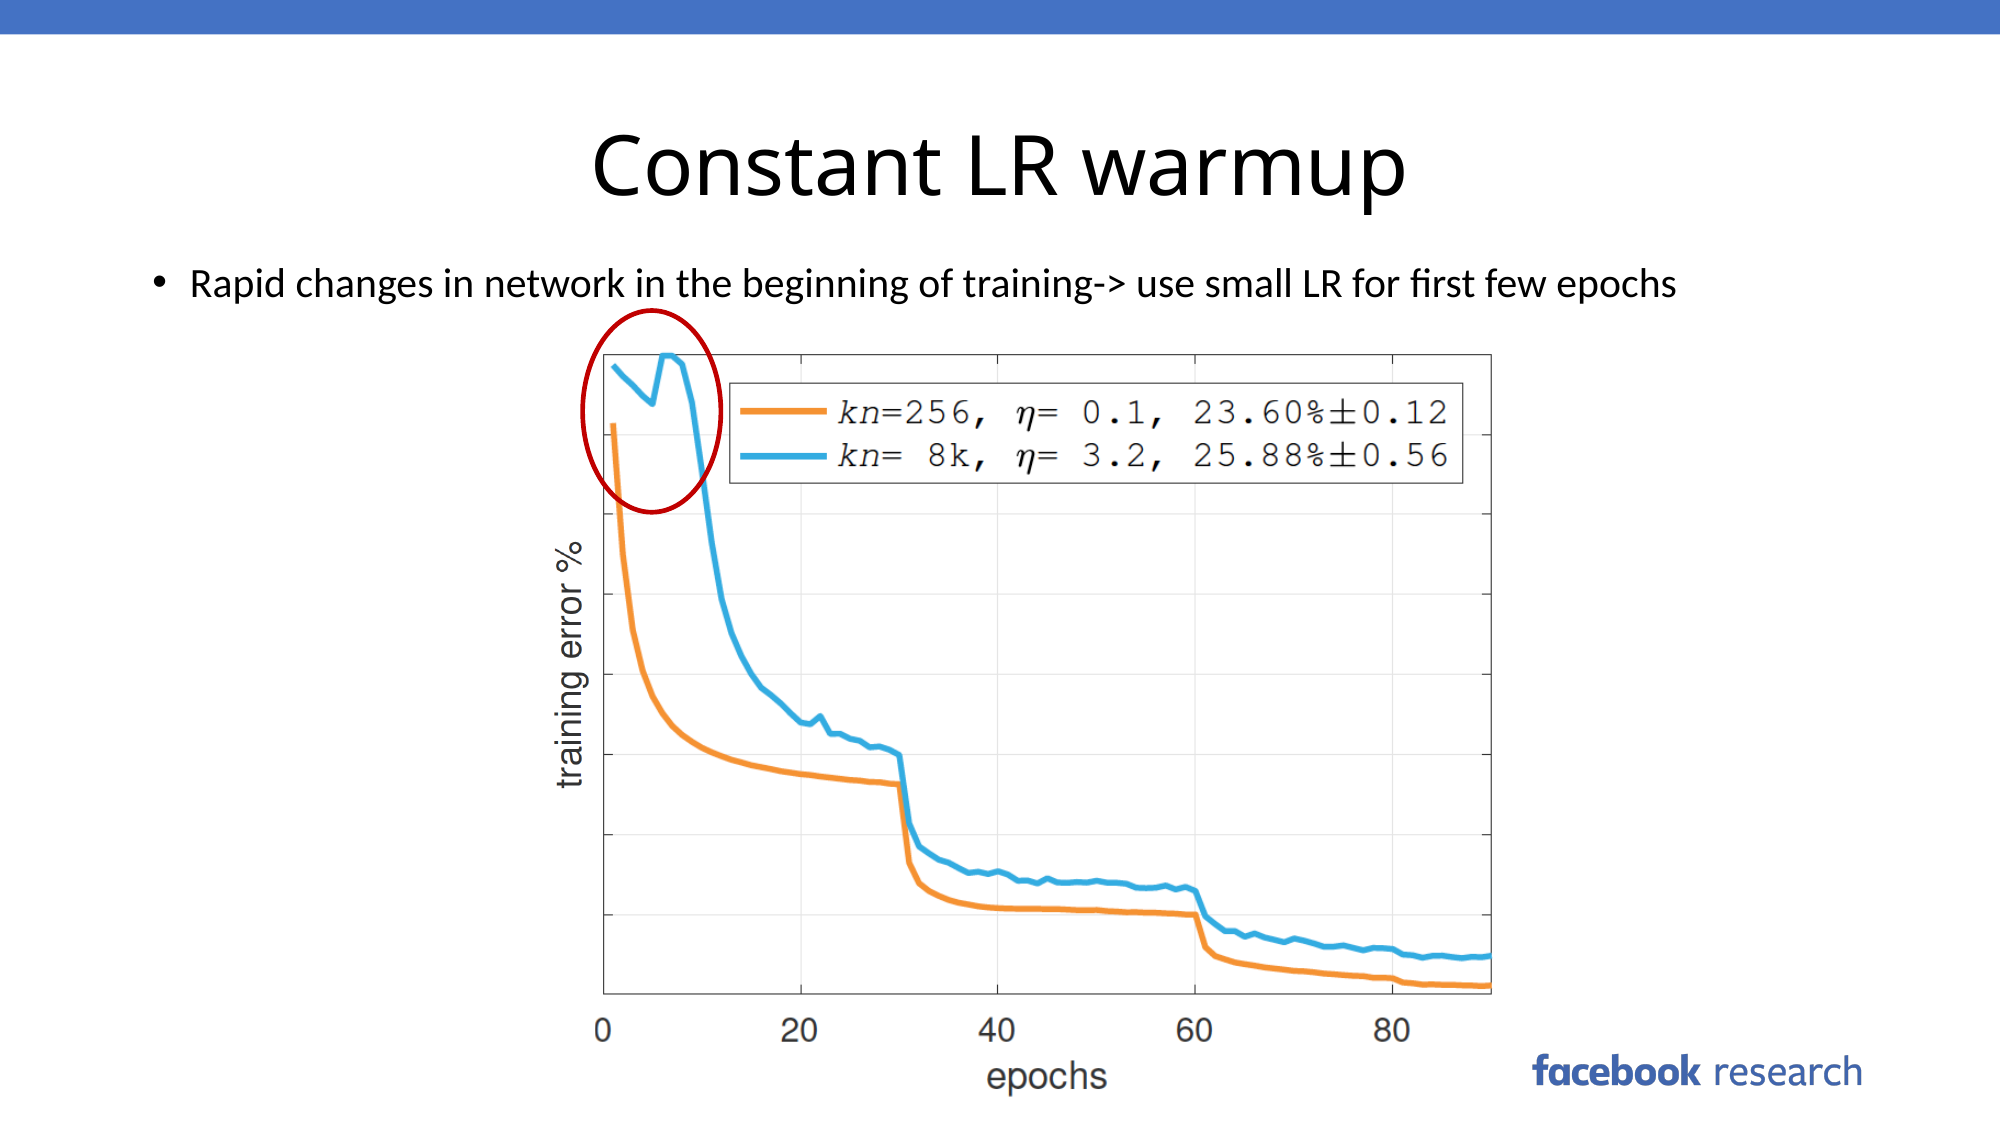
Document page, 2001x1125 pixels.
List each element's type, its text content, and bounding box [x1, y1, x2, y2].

picture [550, 343, 1499, 1104]
picture [1518, 1035, 1877, 1107]
text_box [599, 309, 704, 343]
title Constant LR warmup [137, 59, 1863, 253]
list Rapid changes in network in the beginning of training-> use small LR for first few epochs [137, 253, 1892, 968]
